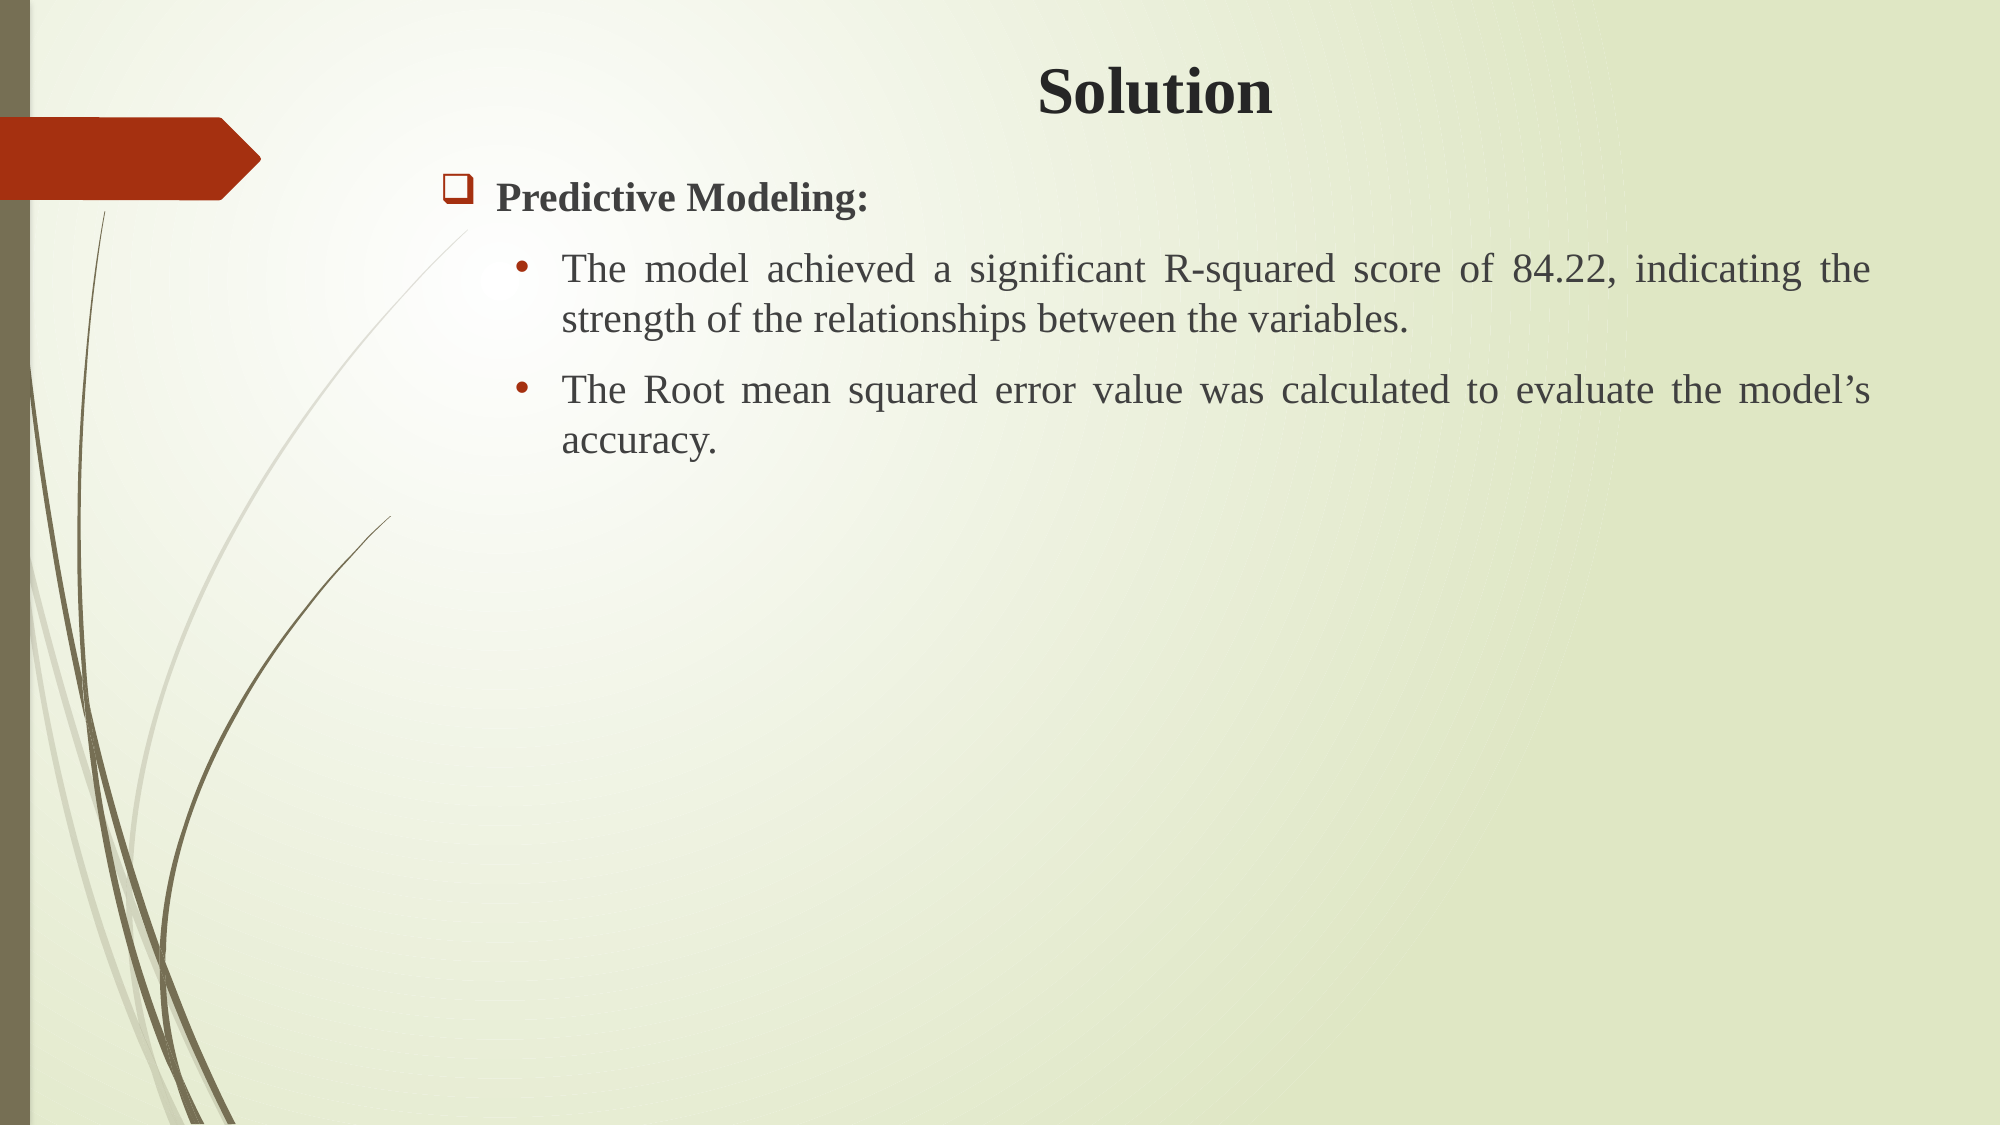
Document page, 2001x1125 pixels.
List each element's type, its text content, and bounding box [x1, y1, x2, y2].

list Predictive Modeling: The model achieved a significant R-squared score of 84.22, indicating the strength of the relationships between the variables. The Root mean squared error value was calculated to evaluate the model’s accuracy. [424, 162, 1888, 1002]
title Solution [424, 39, 1887, 162]
